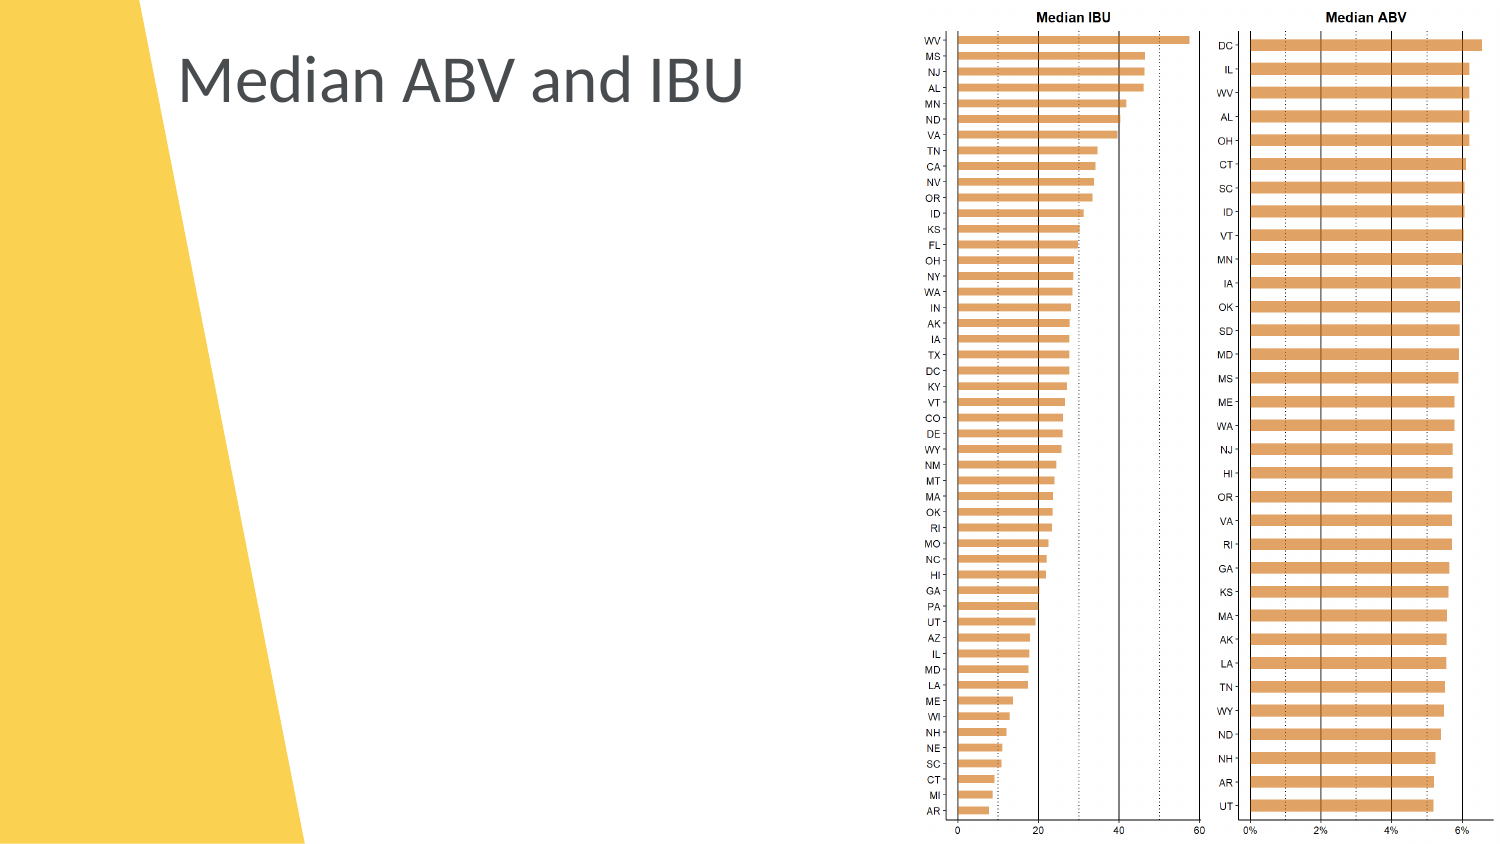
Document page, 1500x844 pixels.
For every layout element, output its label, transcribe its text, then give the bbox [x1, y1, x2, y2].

title Median ABV and IBU [162, 5, 875, 147]
picture [140, 0, 1500, 844]
